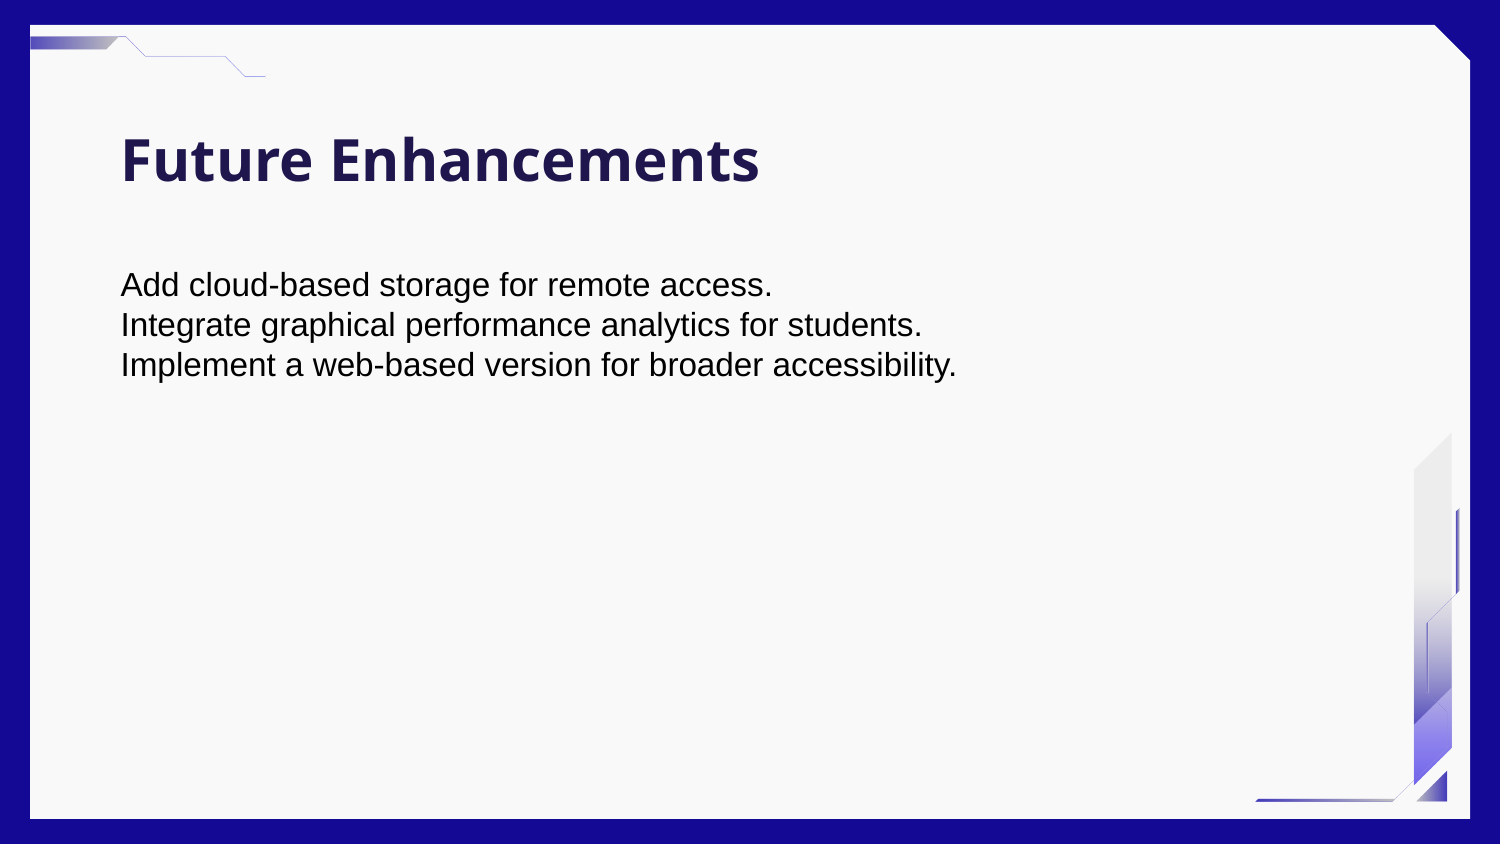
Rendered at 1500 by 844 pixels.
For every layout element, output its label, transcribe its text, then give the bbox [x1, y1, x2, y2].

title Future Enhancements [105, 98, 1370, 192]
text_box Add cloud-based storage for remote access. Integrate graphical performance analytics for students. Implement a web-based version for broader accessibility. [105, 248, 1372, 351]
picture [30, 26, 271, 102]
picture [1242, 422, 1476, 819]
